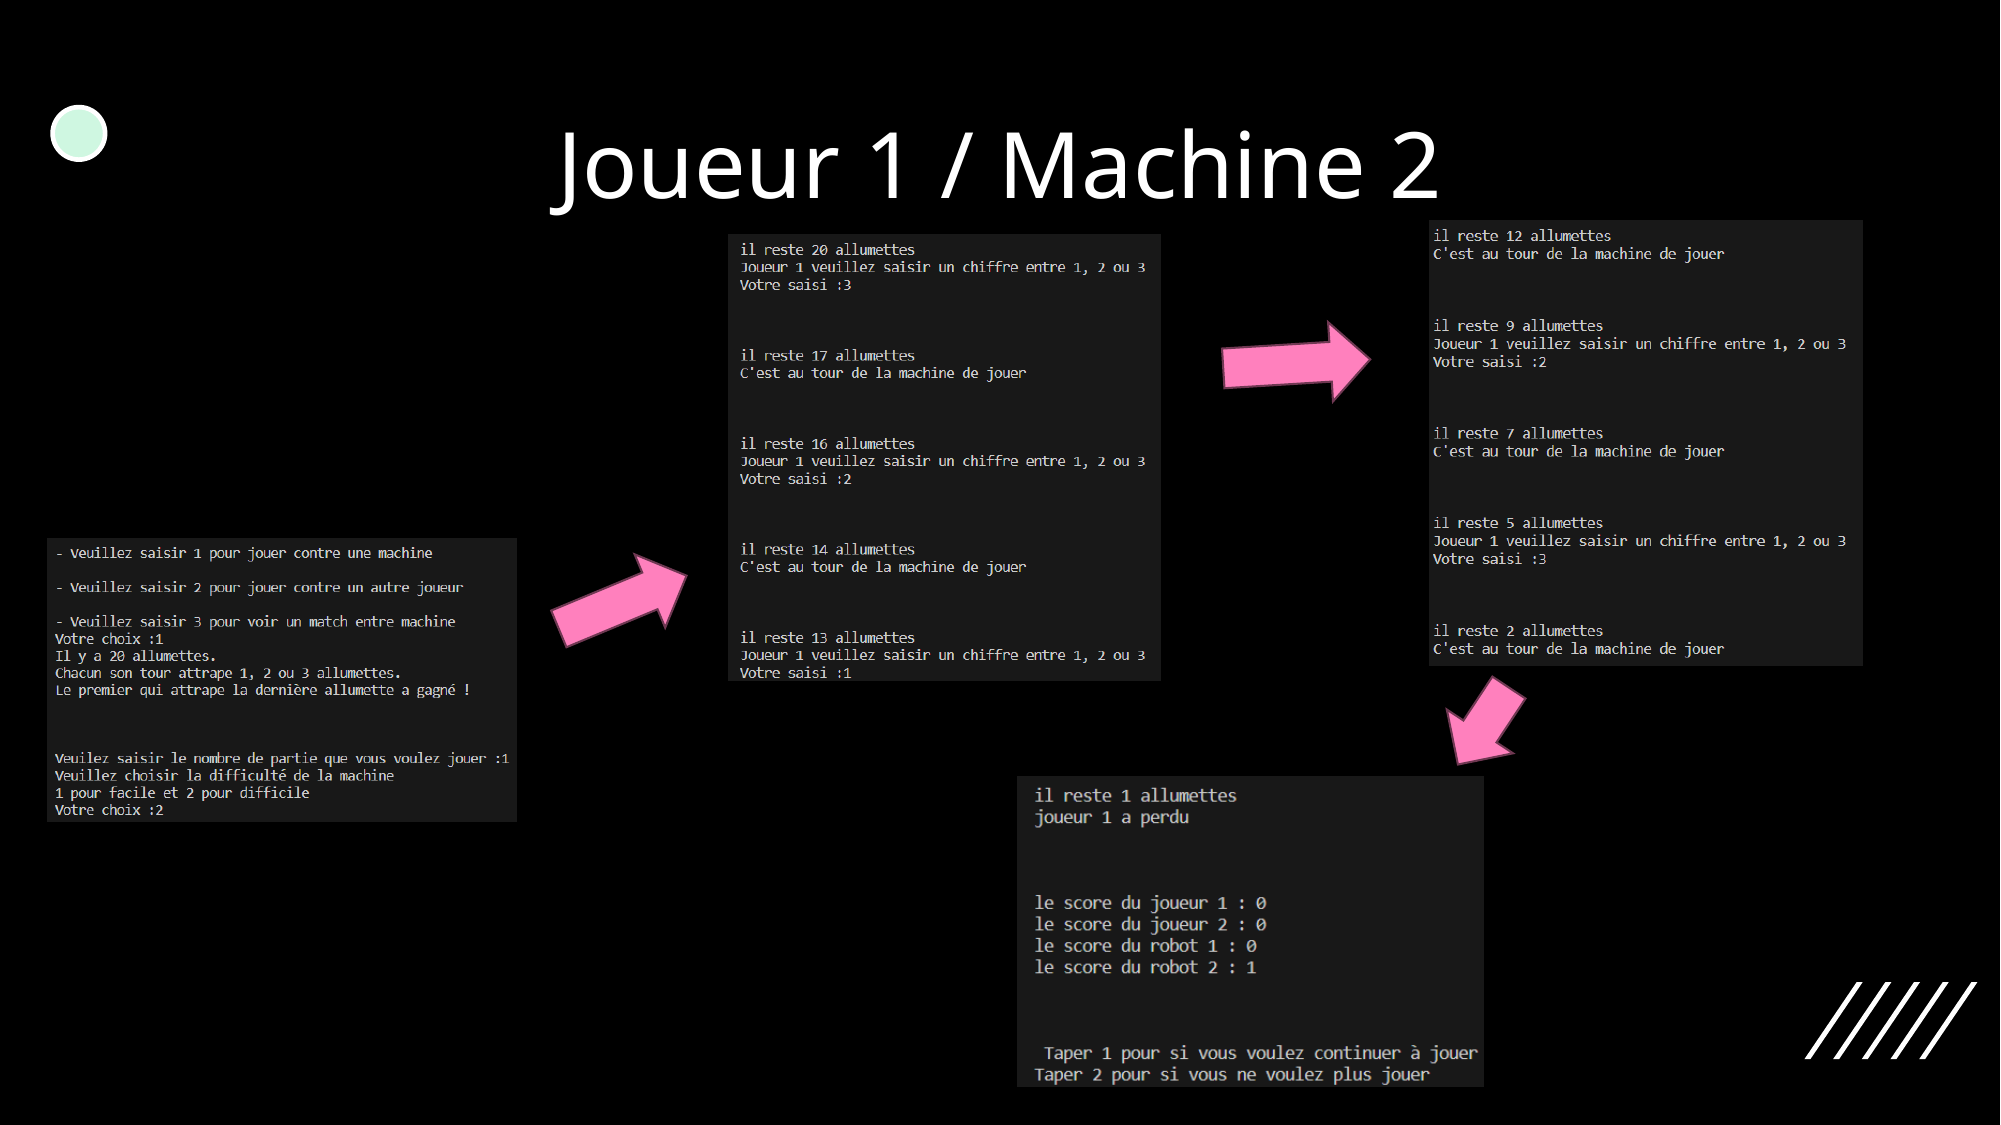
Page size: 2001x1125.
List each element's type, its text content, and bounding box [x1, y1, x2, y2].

title Joueur 1 / Machine 2 [137, 59, 1863, 278]
picture [728, 234, 1161, 681]
picture [1429, 220, 1863, 666]
text_box [1445, 675, 1527, 766]
text_box [1220, 319, 1372, 405]
text_box [549, 552, 688, 649]
picture [1017, 776, 1484, 1087]
picture [47, 538, 517, 822]
